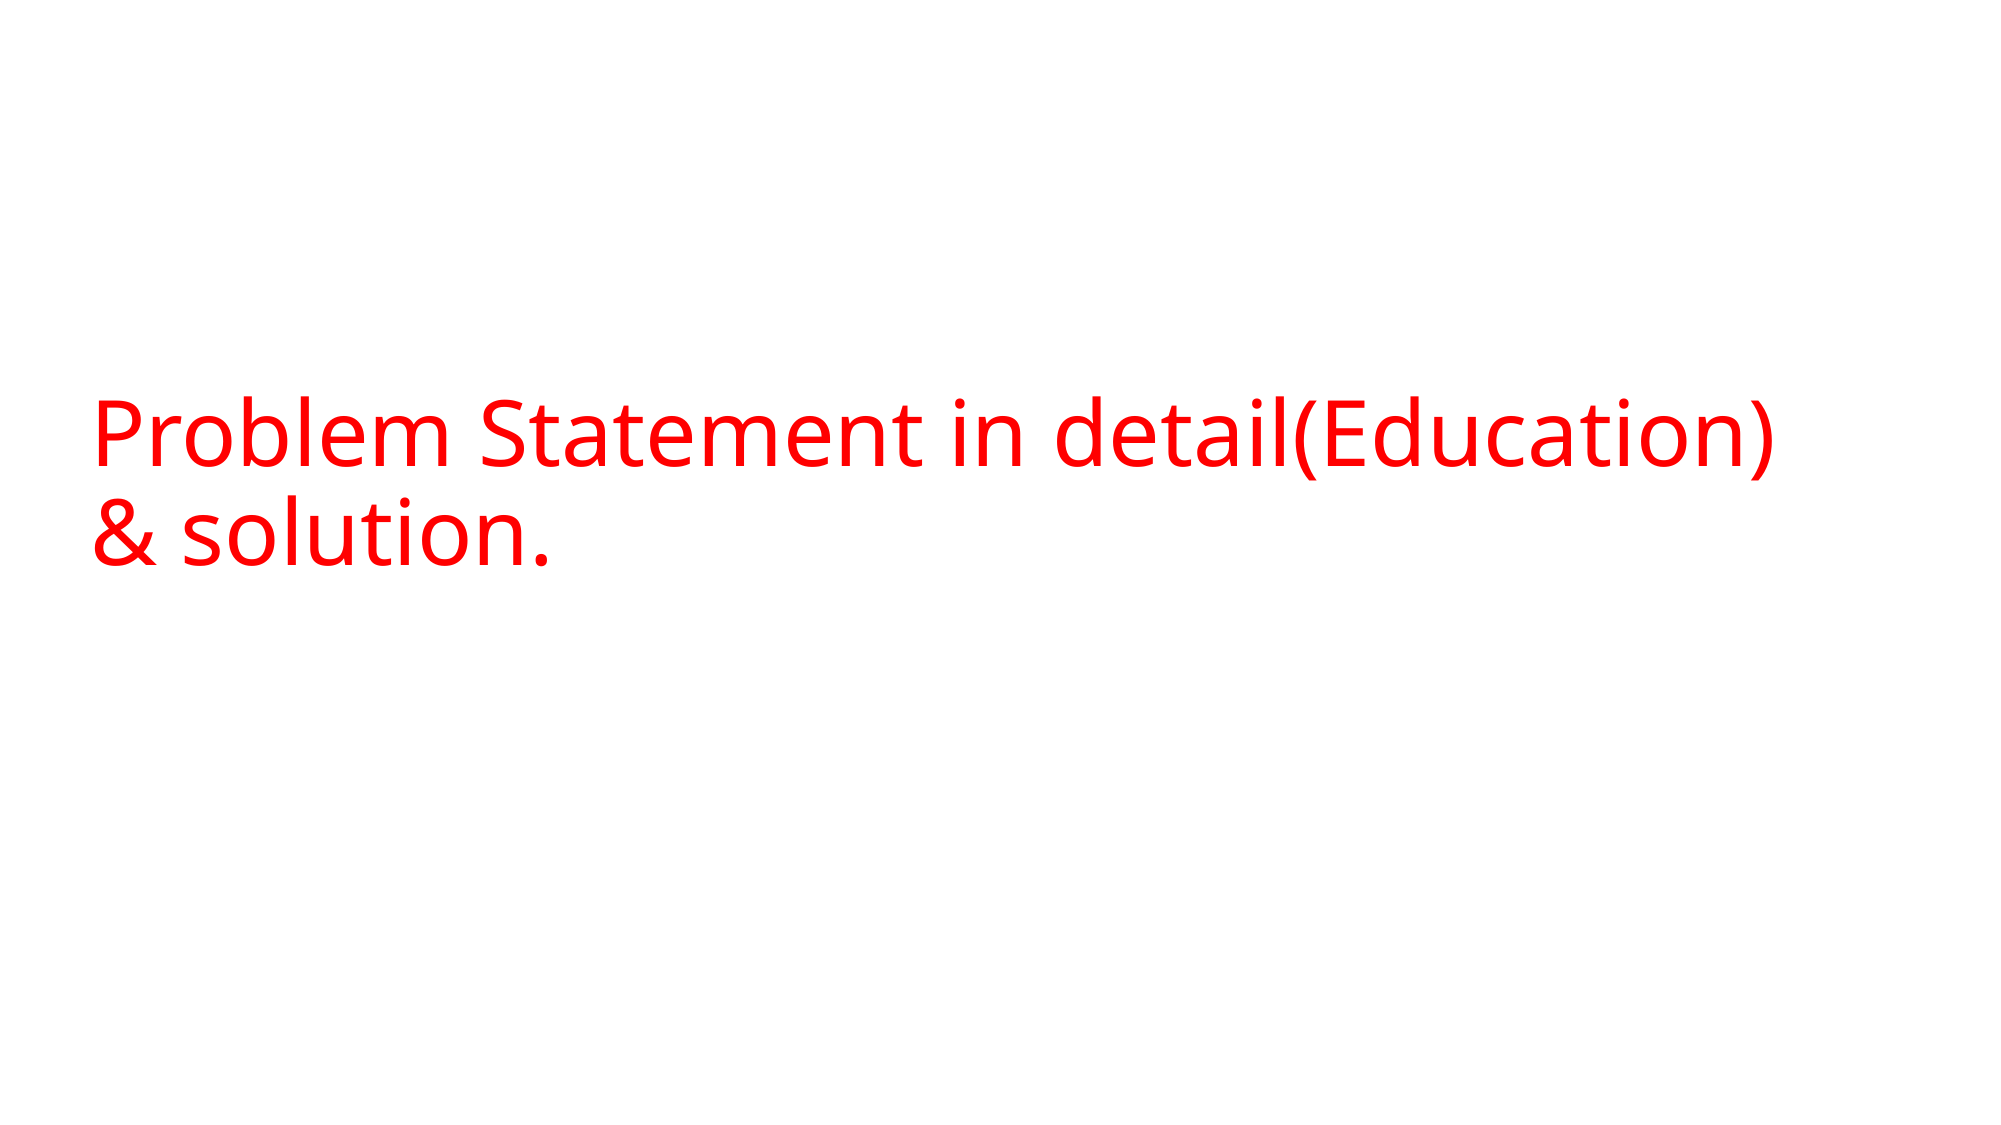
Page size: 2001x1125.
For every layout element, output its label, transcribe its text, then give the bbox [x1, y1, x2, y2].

title Problem Statement in detail(Education) & solution. [75, 59, 1863, 913]
